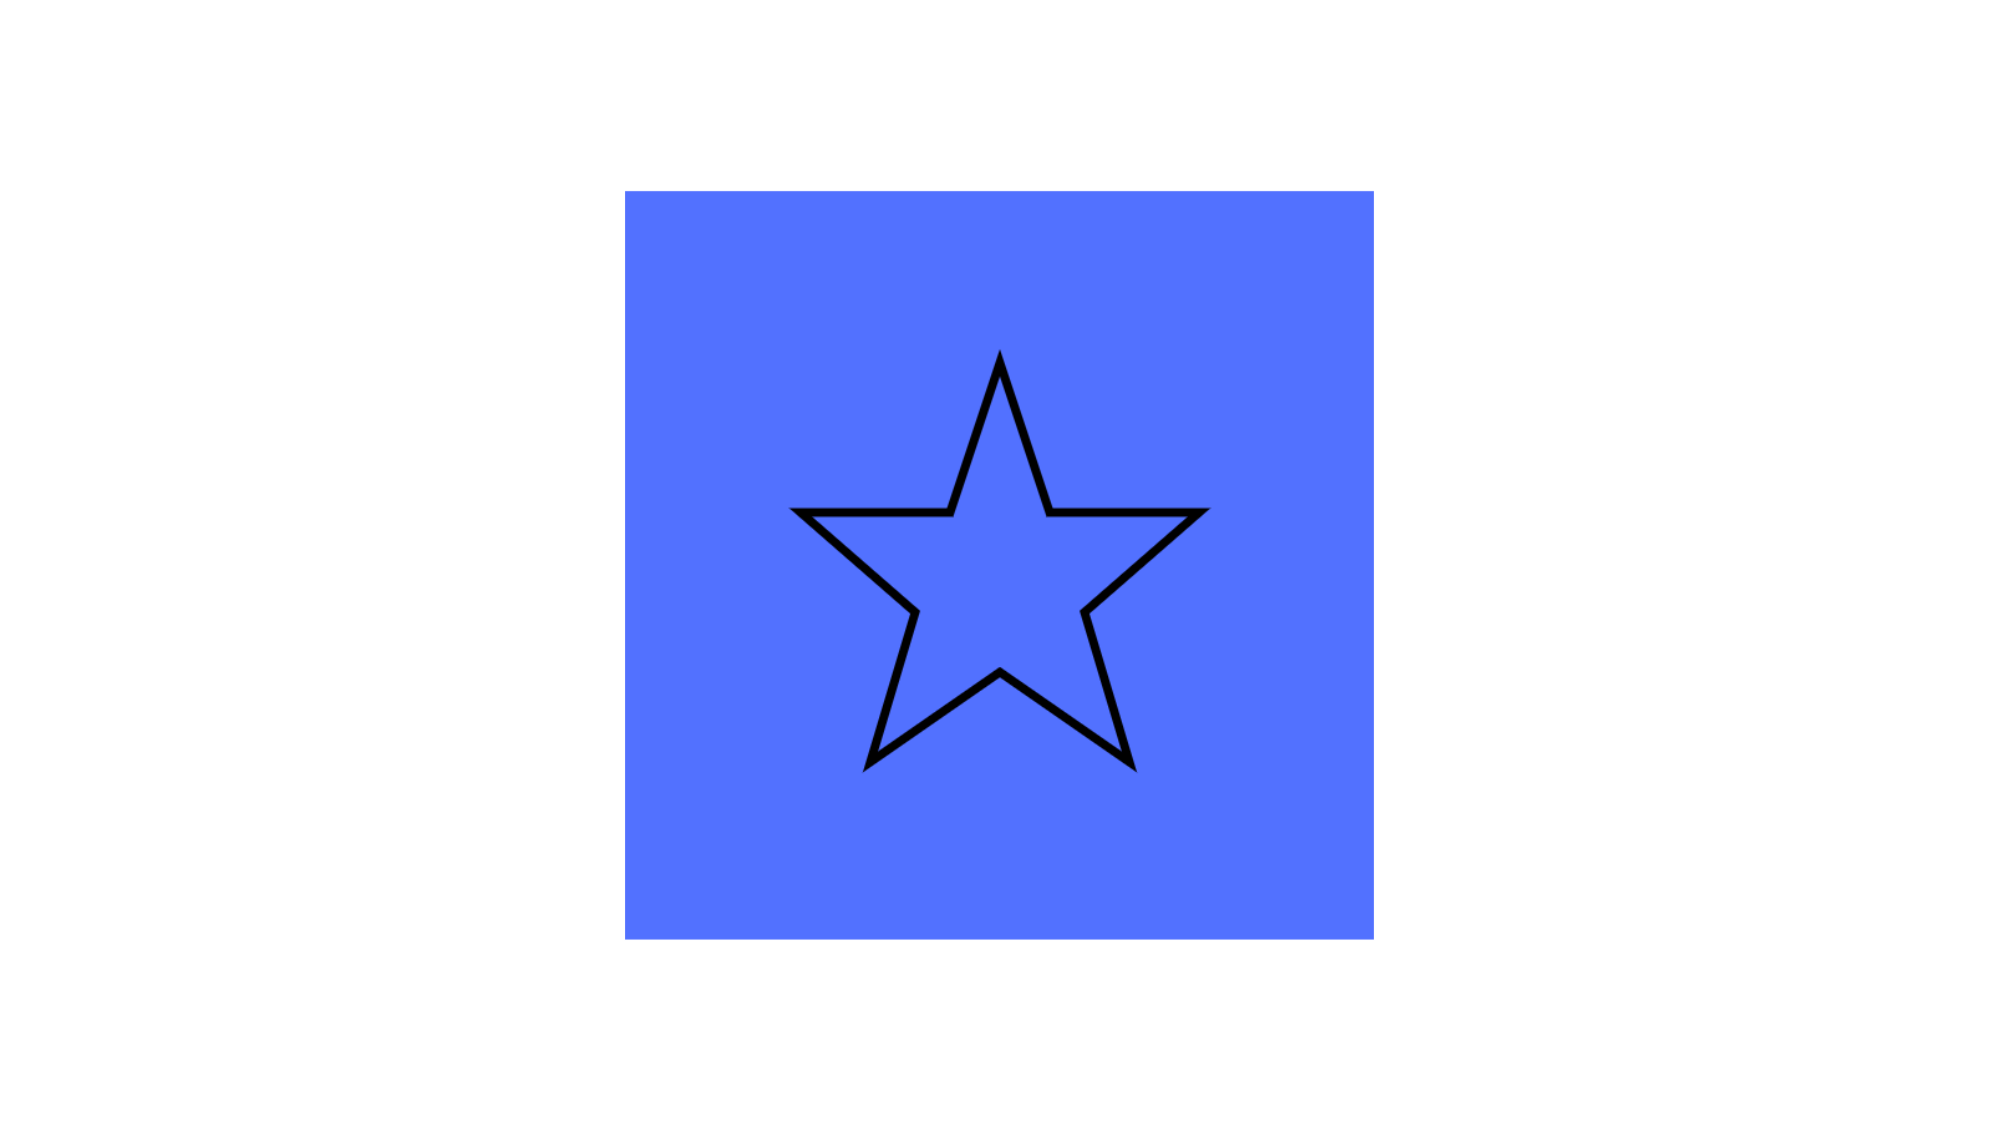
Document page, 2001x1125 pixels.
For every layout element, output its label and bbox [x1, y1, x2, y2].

picture [590, 137, 1420, 977]
